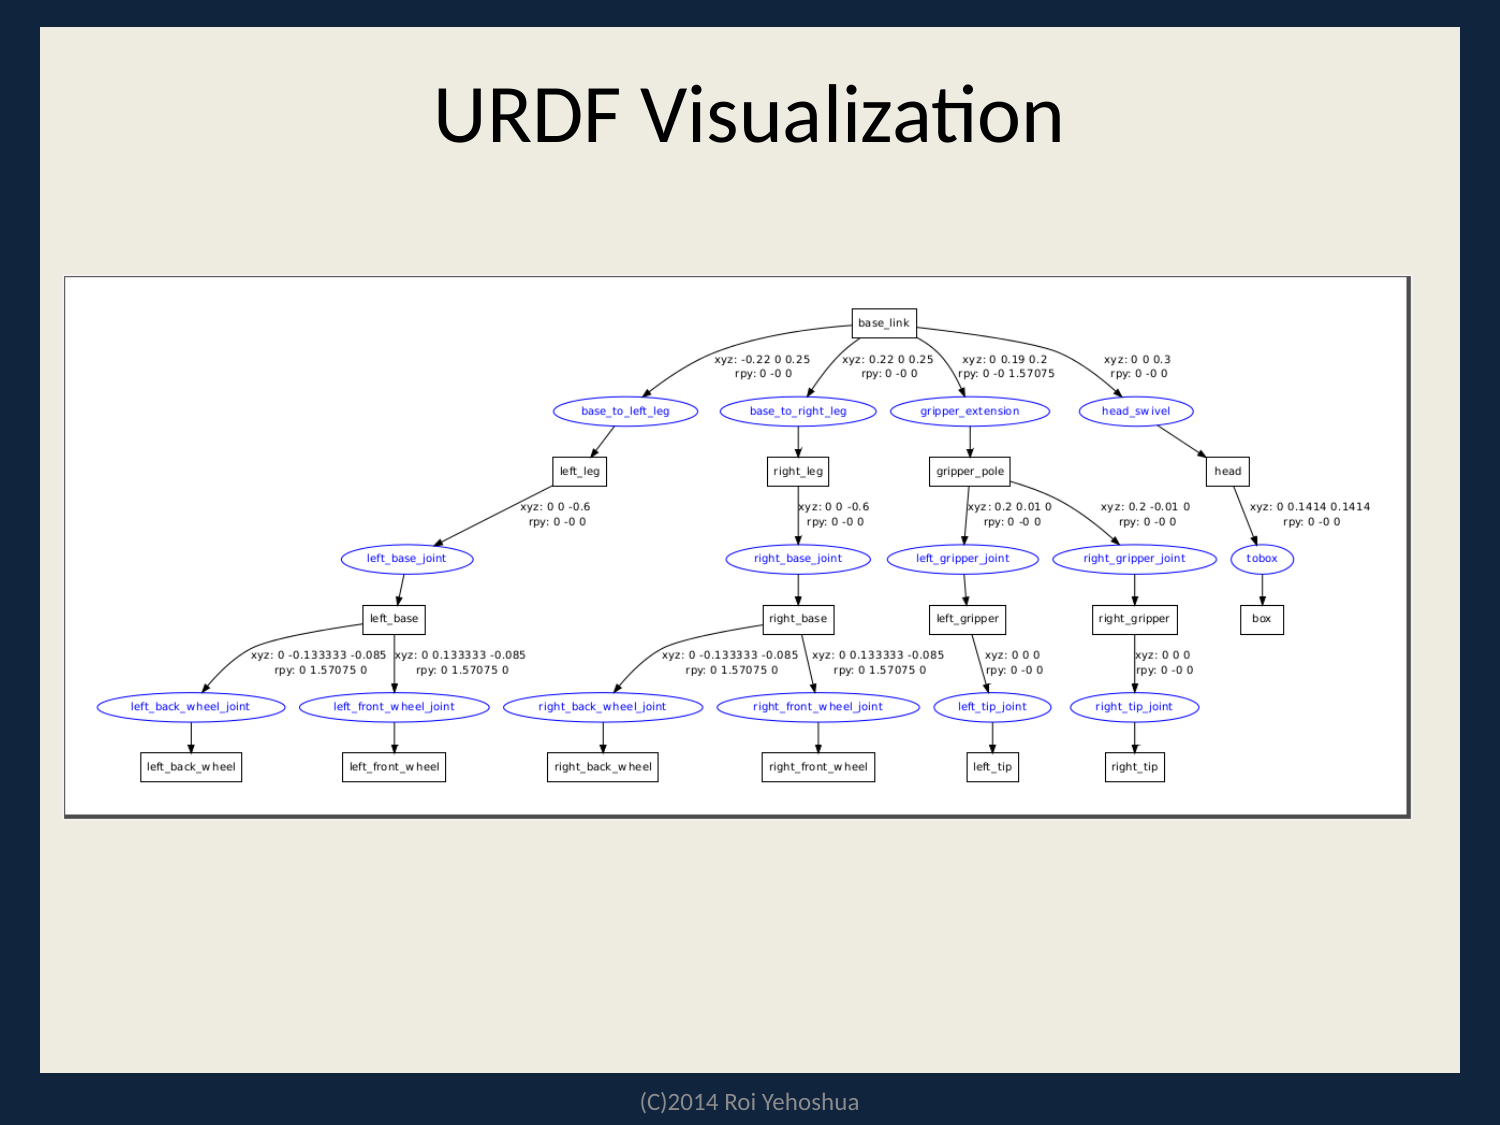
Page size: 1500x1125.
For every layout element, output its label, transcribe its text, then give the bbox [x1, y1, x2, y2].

title URDF Visualization [37, 31, 1463, 188]
picture [62, 274, 1413, 821]
footer (C)2014 Roi Yehoshua [512, 1074, 988, 1125]
